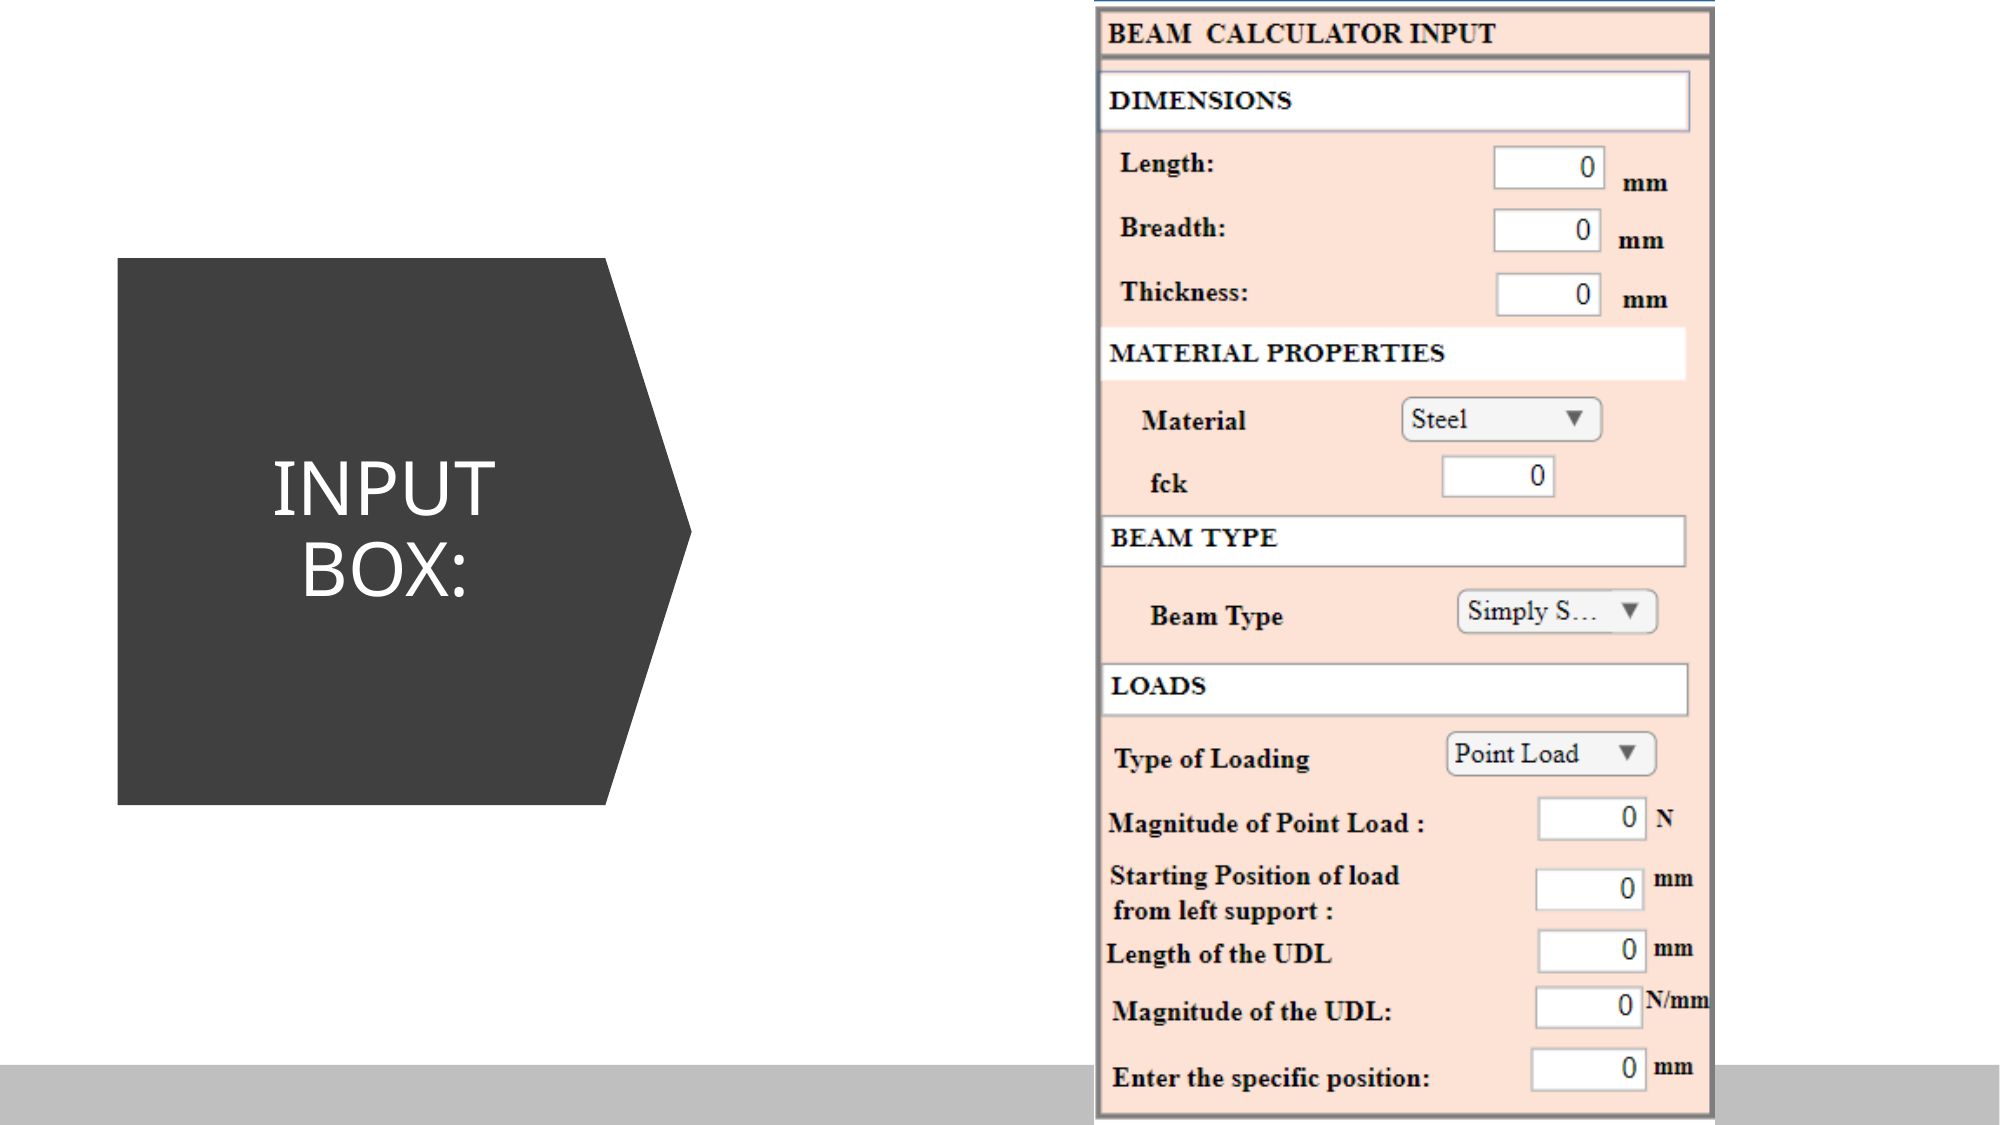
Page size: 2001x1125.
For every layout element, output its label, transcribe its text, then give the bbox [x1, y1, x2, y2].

title INPUT BOX: [168, 322, 601, 741]
text_box [116, 256, 694, 807]
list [1093, 0, 1716, 1125]
